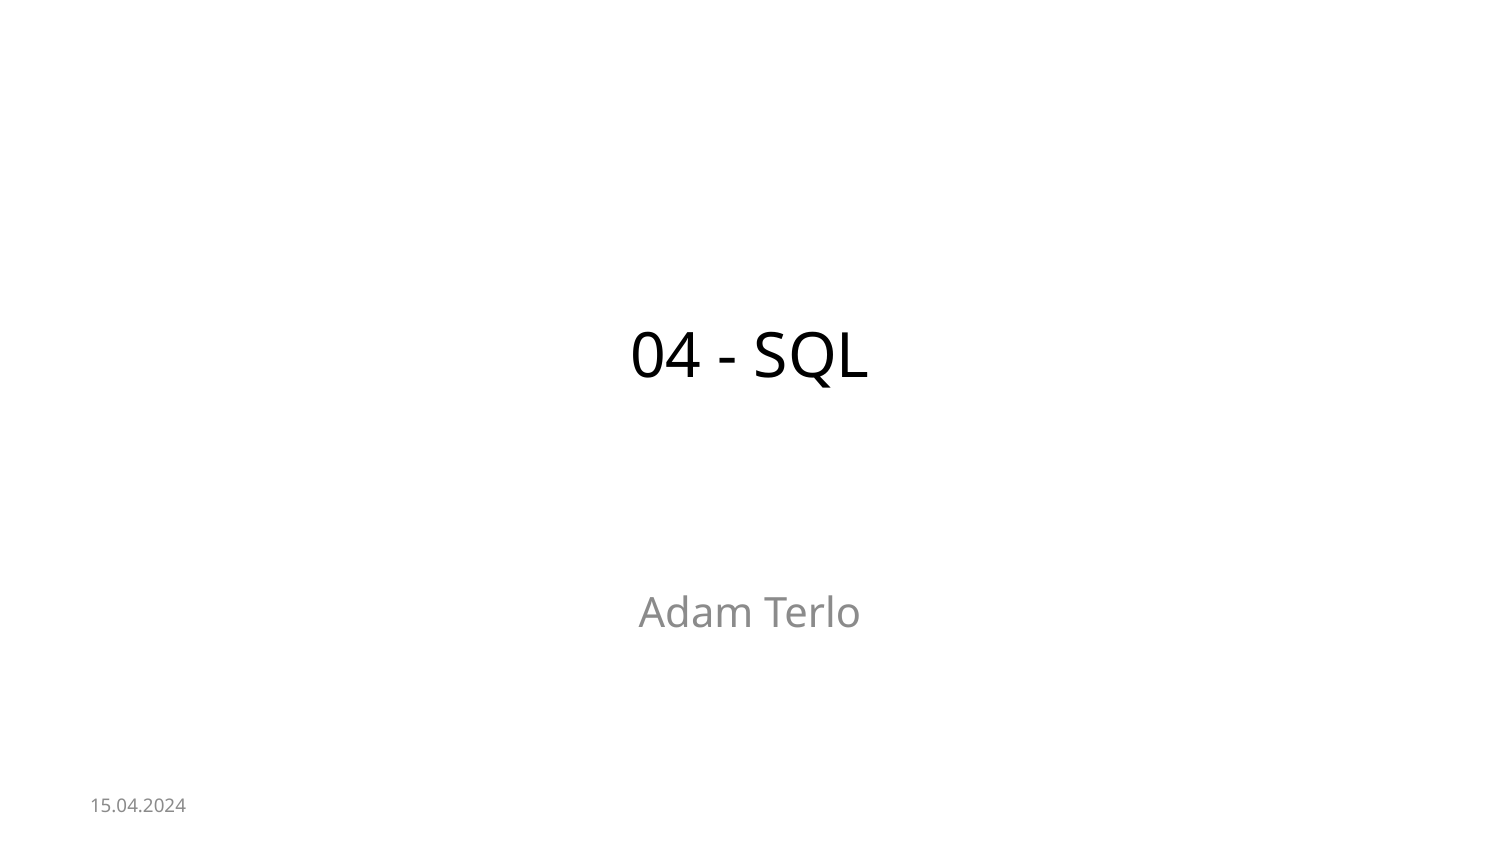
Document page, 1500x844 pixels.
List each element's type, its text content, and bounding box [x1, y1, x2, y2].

title 04 - SQL [112, 262, 1388, 443]
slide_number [75, 782, 425, 827]
subtitle Adam Terlo [225, 478, 1275, 694]
